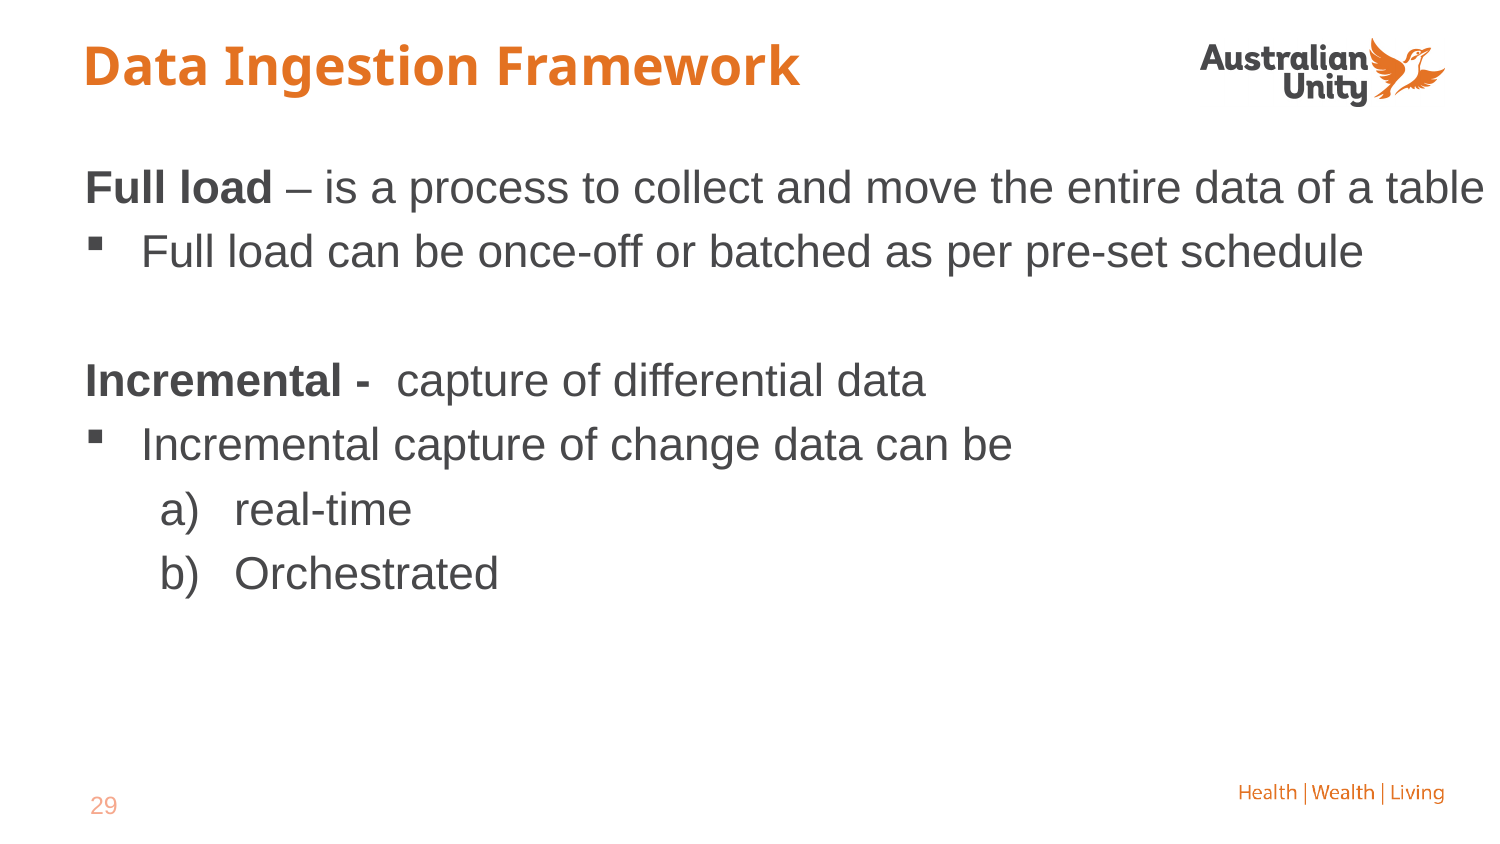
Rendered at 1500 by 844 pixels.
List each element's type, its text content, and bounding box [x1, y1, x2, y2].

list Full load – is a process to collect and move the entire data of a table Full load can be once-off or batched as per pre-set schedule Incremental - capture of differential data Incremental capture of change data can be real-time Orchestrated [69, 150, 1500, 667]
picture [1237, 780, 1445, 805]
picture [1200, 38, 1445, 107]
title Data Ingestion Framework [67, 24, 1309, 105]
slide_number 29 [75, 782, 425, 827]
